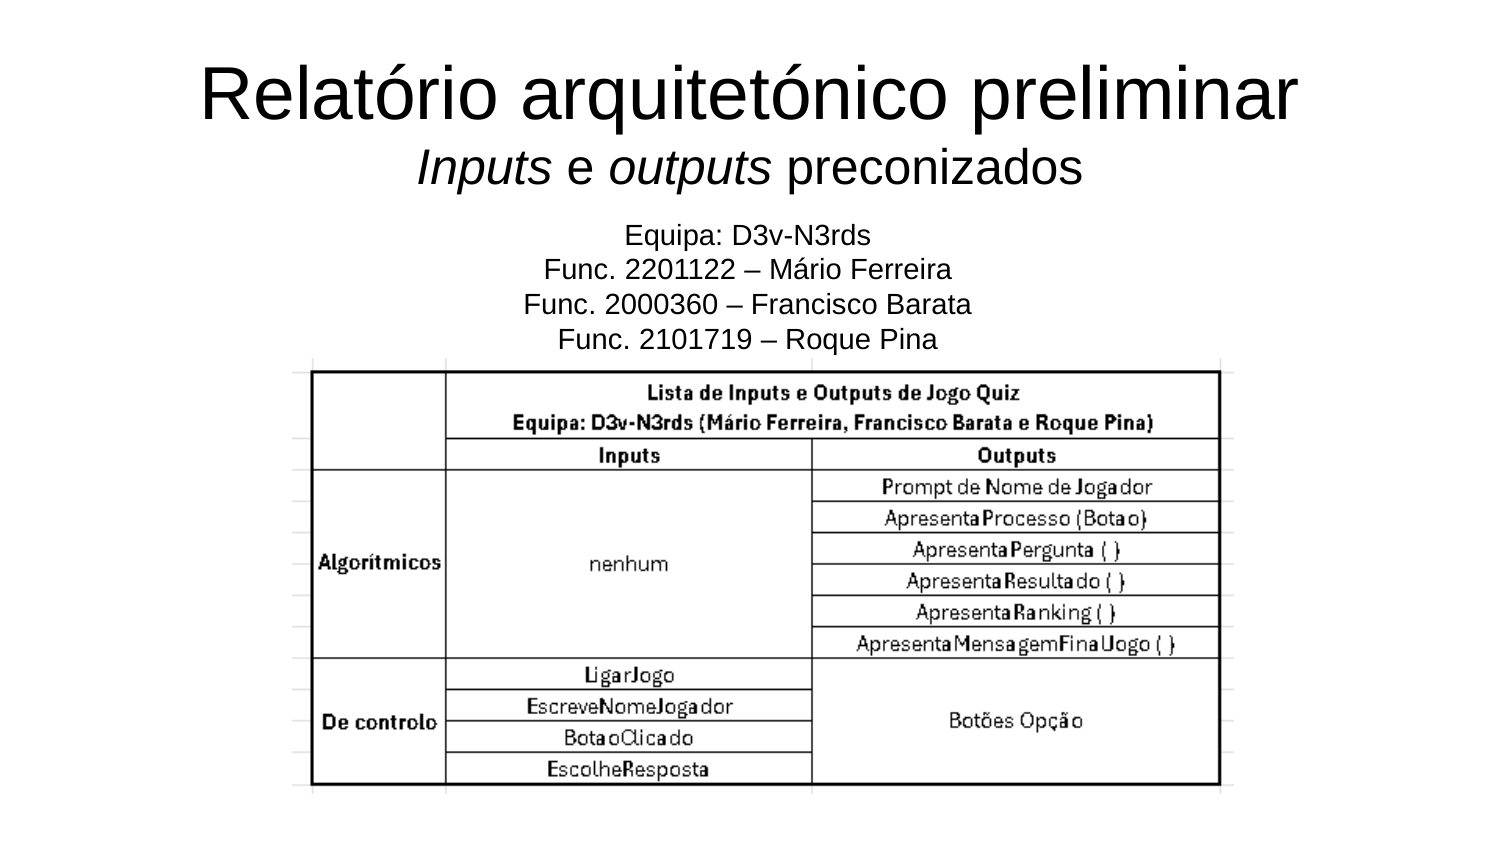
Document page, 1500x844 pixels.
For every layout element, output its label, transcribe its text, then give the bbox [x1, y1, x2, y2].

picture [292, 358, 1234, 794]
text_box Equipa: D3v-N3rds Func. 2201122 – Mário Ferreira Func. 2000360 – Francisco Barata Func. 2101719 – Roque Pina [292, 200, 1204, 278]
title Relatório arquitetónico preliminar Inputs e outputs preconizados [51, 50, 1449, 189]
